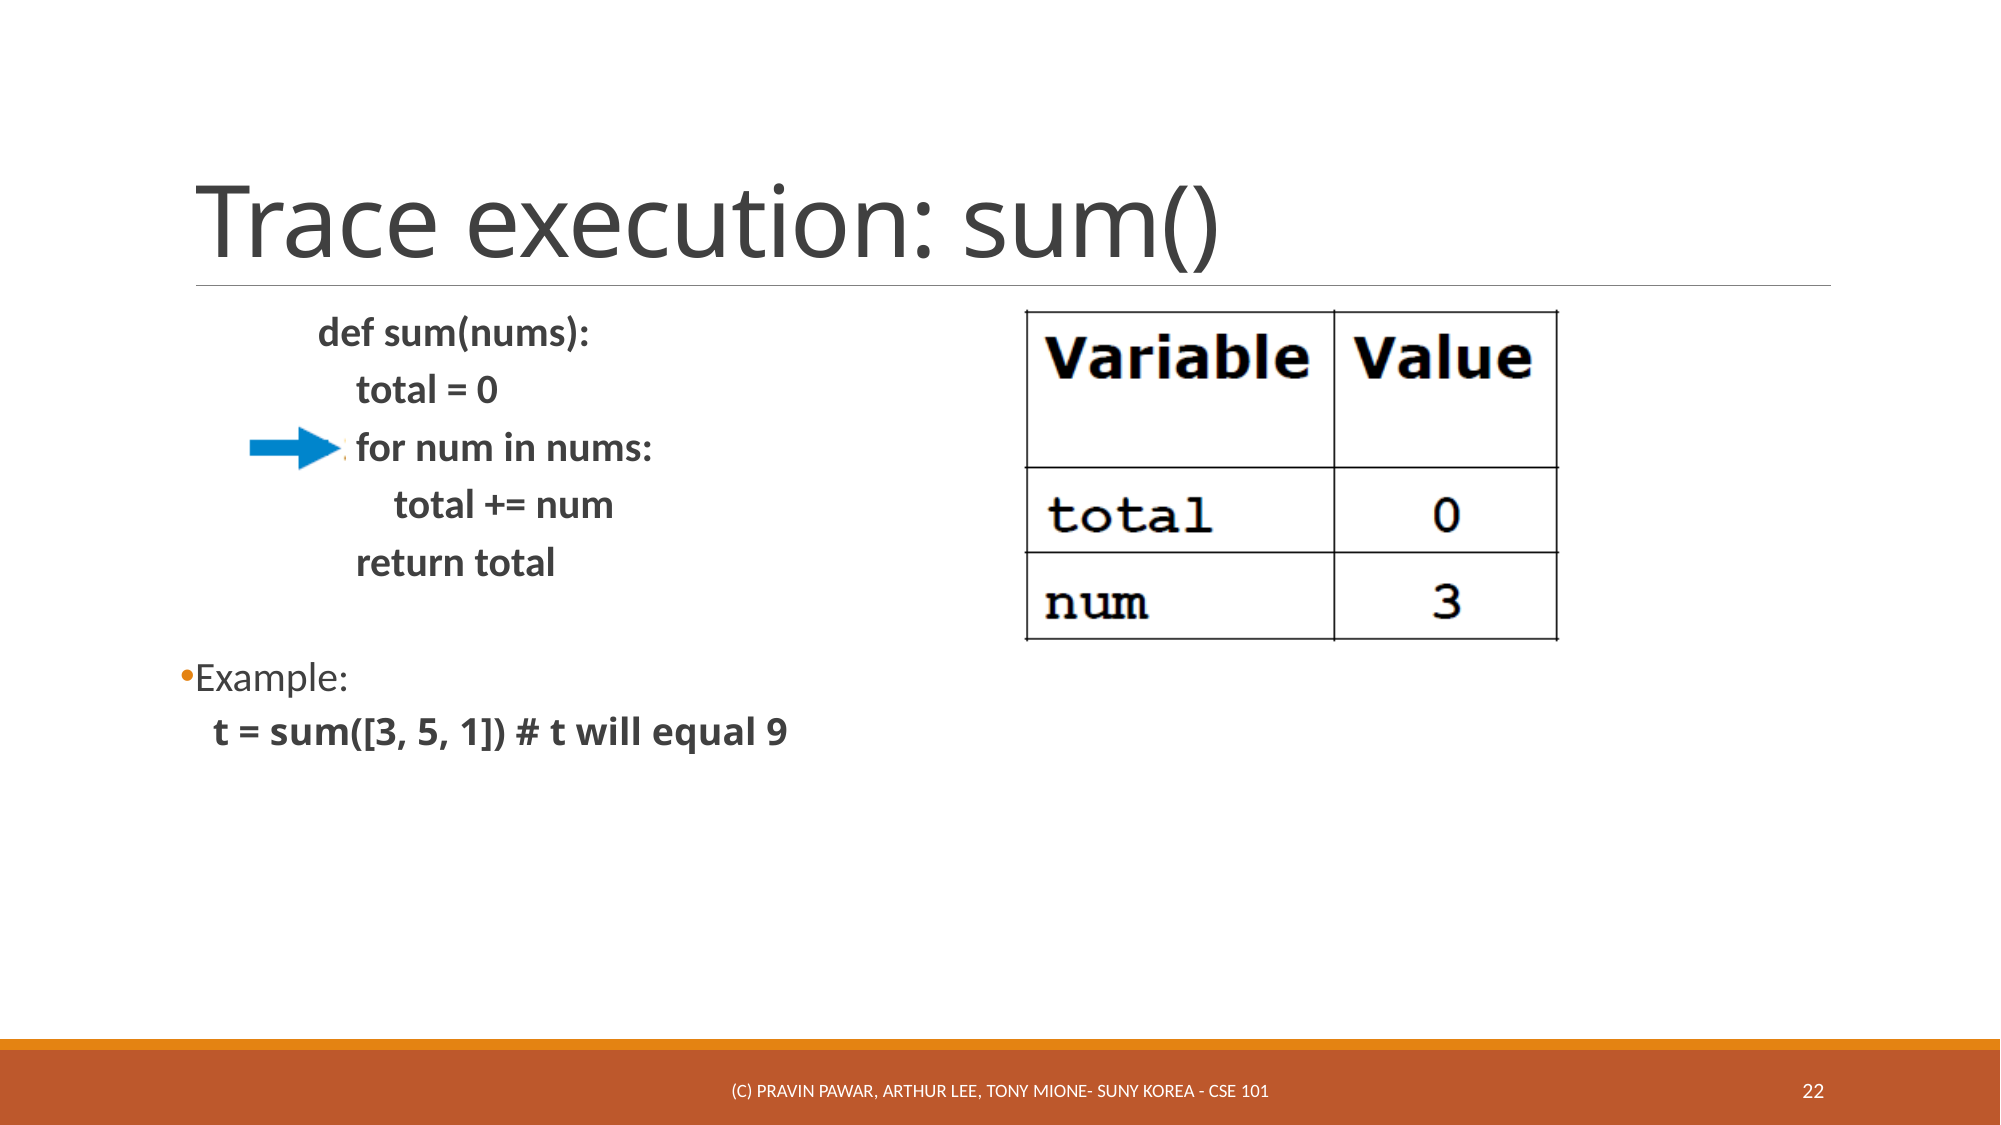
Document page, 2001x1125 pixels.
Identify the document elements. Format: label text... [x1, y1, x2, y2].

footer (c) Pravin Pawar, Arthur Lee, Tony Mione- SUNY Korea - CSE 101 [604, 1059, 1396, 1120]
picture [236, 420, 347, 472]
title Trace execution: sum() [180, 47, 1830, 285]
picture [1016, 302, 1577, 657]
slide_number 22 [1624, 1059, 1840, 1120]
list def sum(nums): total = 0 for num in nums: total += num return total Example: t = sum([3, 5, 1]) # t will equal 9 [180, 302, 1830, 963]
